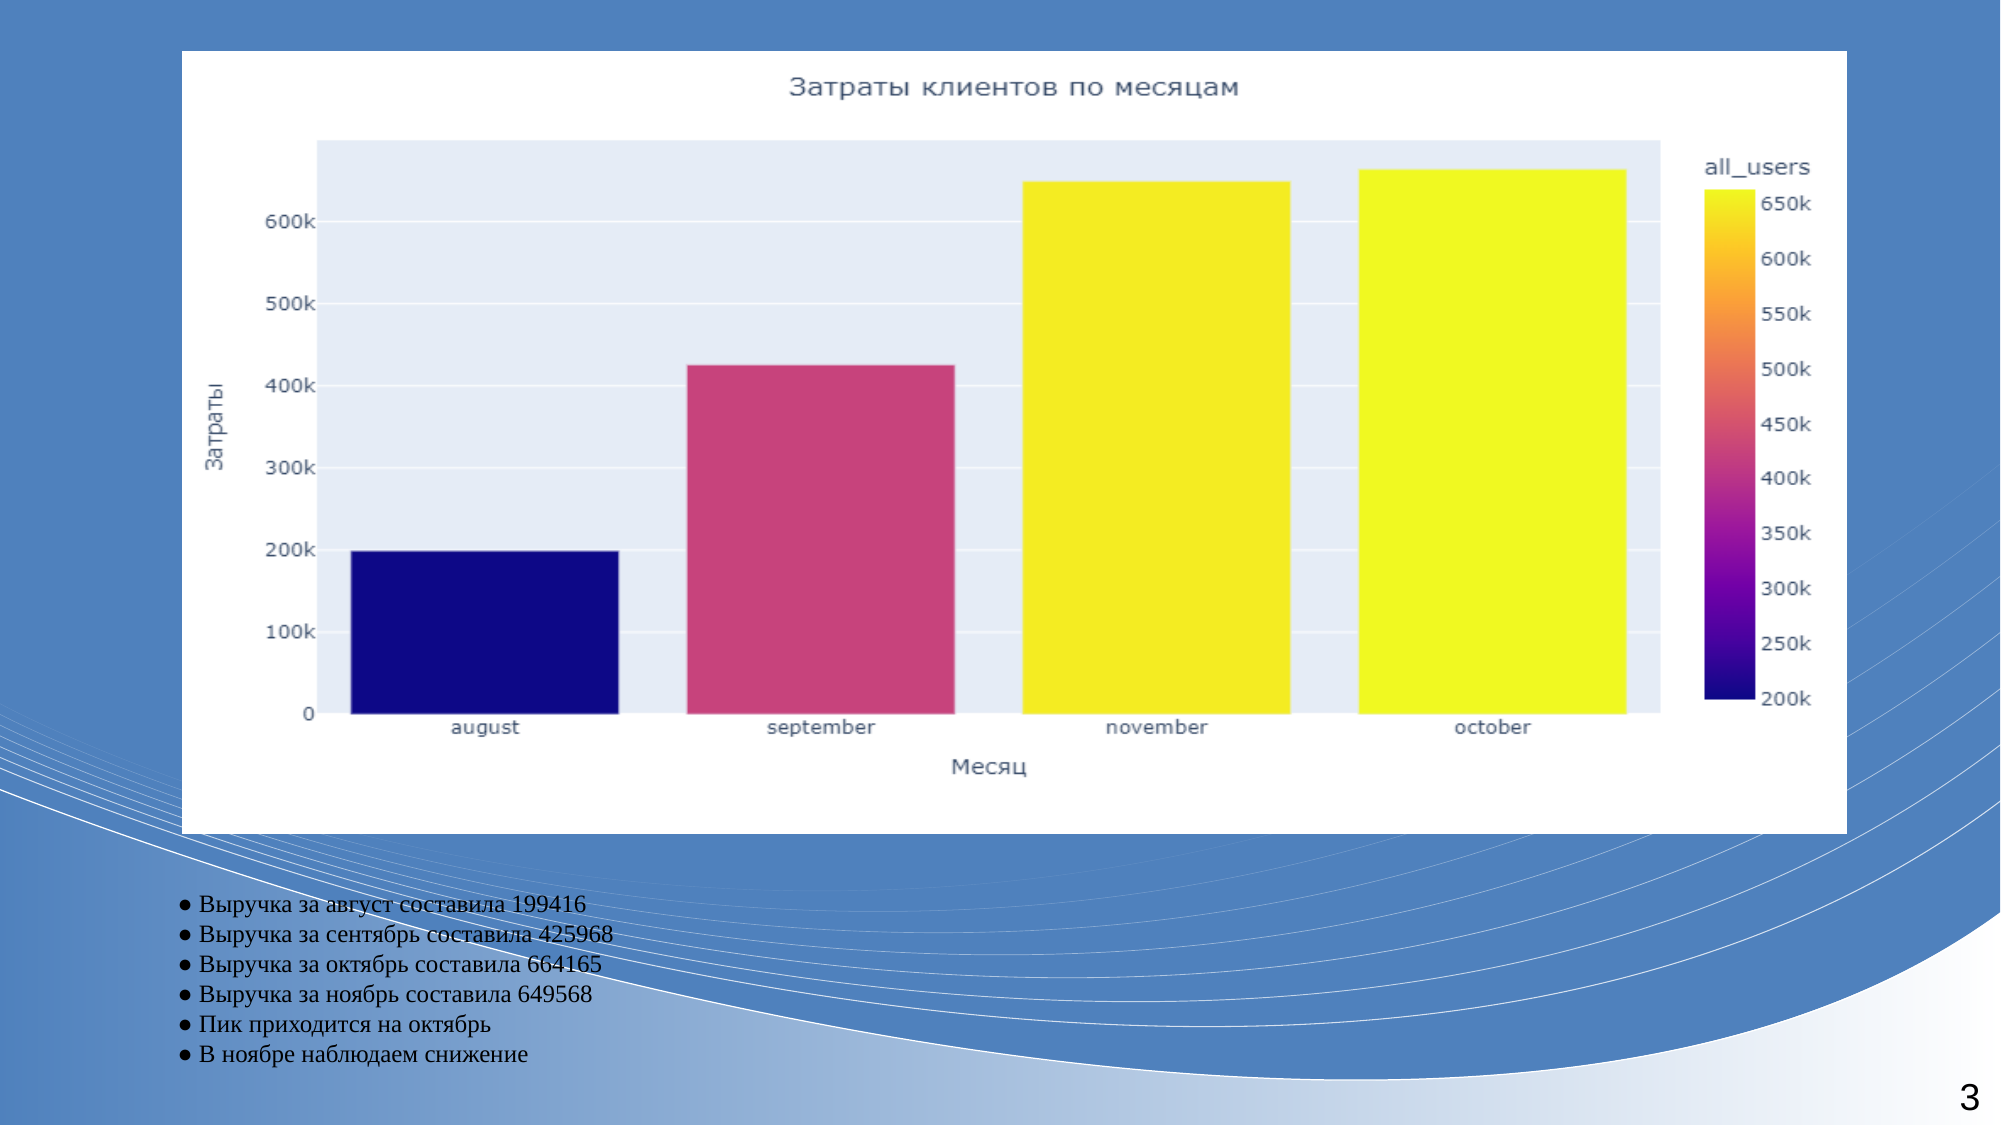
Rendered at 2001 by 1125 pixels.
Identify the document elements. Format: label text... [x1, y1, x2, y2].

text_box 3 [1944, 1065, 1998, 1125]
picture [182, 51, 1848, 835]
list ● Выручка за август составила 199416 ● Выручка за сентябрь составила 425968 ● Выручка за октябрь составила 664165 ● Выручка за ноябрь составила 649568 ● Пик приходится на октябрь ● В ноябре наблюдаем снижение [162, 880, 1592, 1111]
